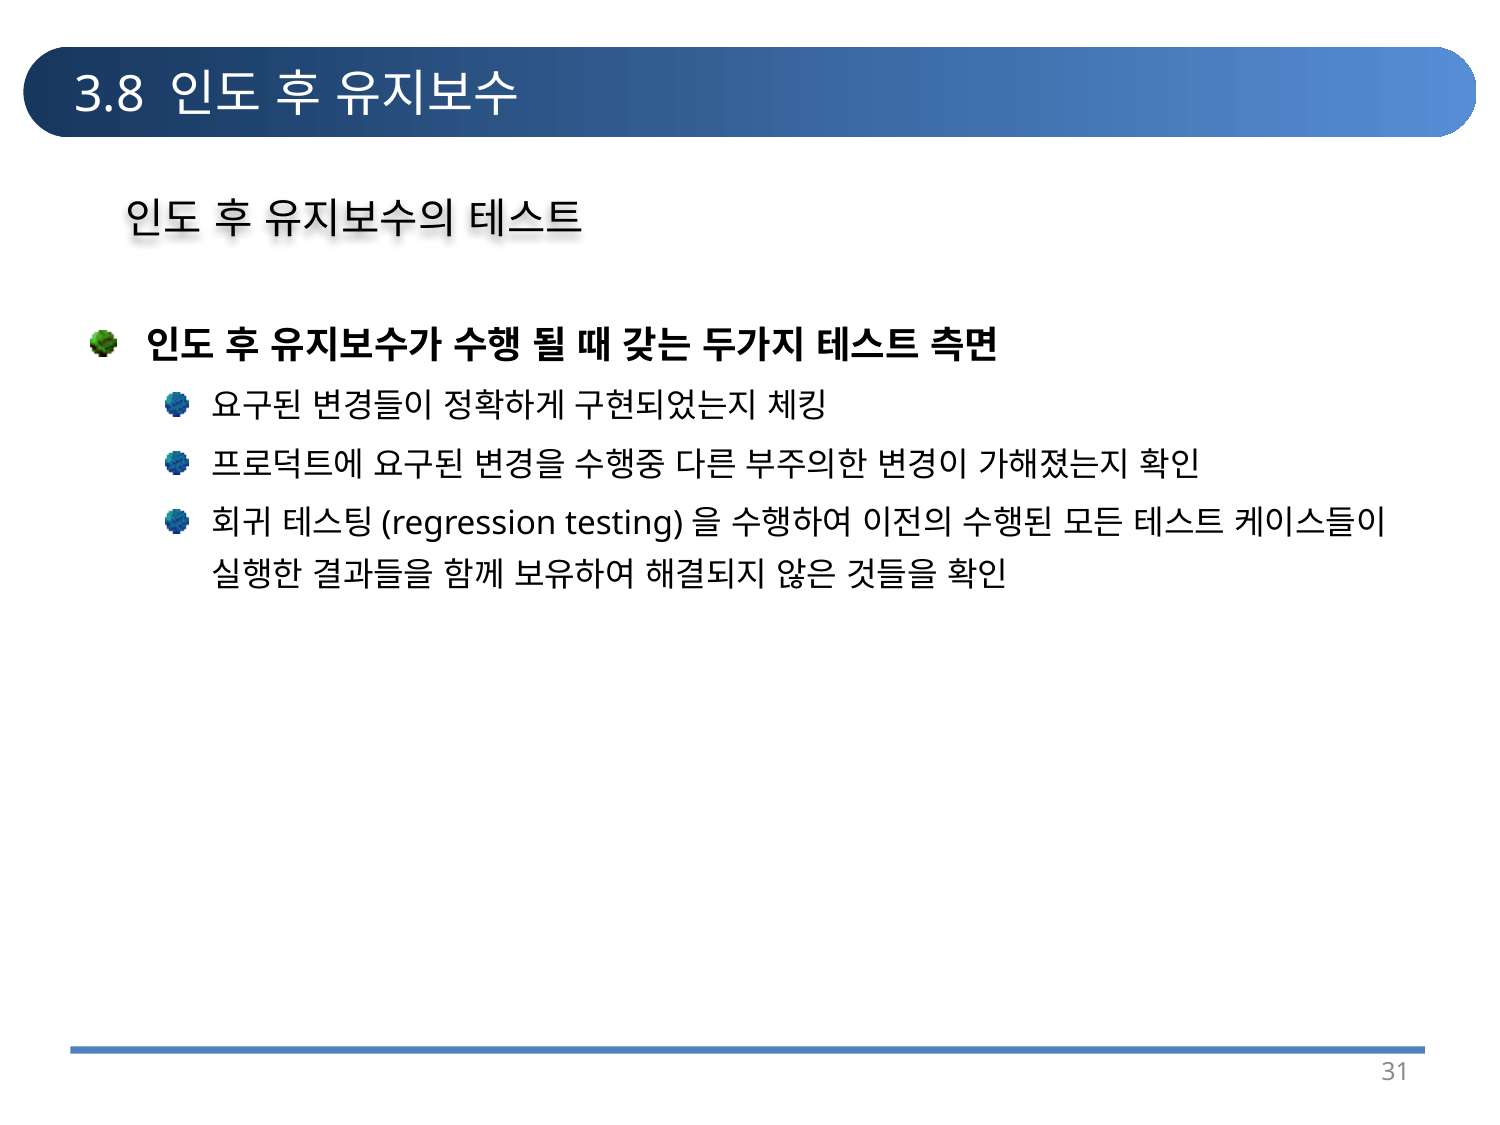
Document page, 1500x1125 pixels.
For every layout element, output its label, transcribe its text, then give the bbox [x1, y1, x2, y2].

title 3.8 인도 후 유지보수 [59, 56, 1410, 126]
picture [165, 509, 189, 534]
list 인도 후 유지보수가 수행 될 때 갖는 두가지 테스트 측면 요구된 변경들이 정확하게 구현되었는지 체킹 프로덕트에 요구된 변경을 수행중 다른 부주의한 변경이 가해졌는지 확인 회귀 테스팅(regression testing)을 수행하여 이전의 수행된 모든 테스트 케이스들이 실행한 결과들을 함께 보유하여 해결되지 않은 것들을 확인 [74, 290, 1426, 1006]
picture [165, 451, 189, 475]
picture [165, 392, 189, 417]
picture [90, 330, 117, 357]
slide_number 31 [1074, 1042, 1425, 1103]
list 인도 후 유지보수의 테스트 [60, 180, 649, 255]
